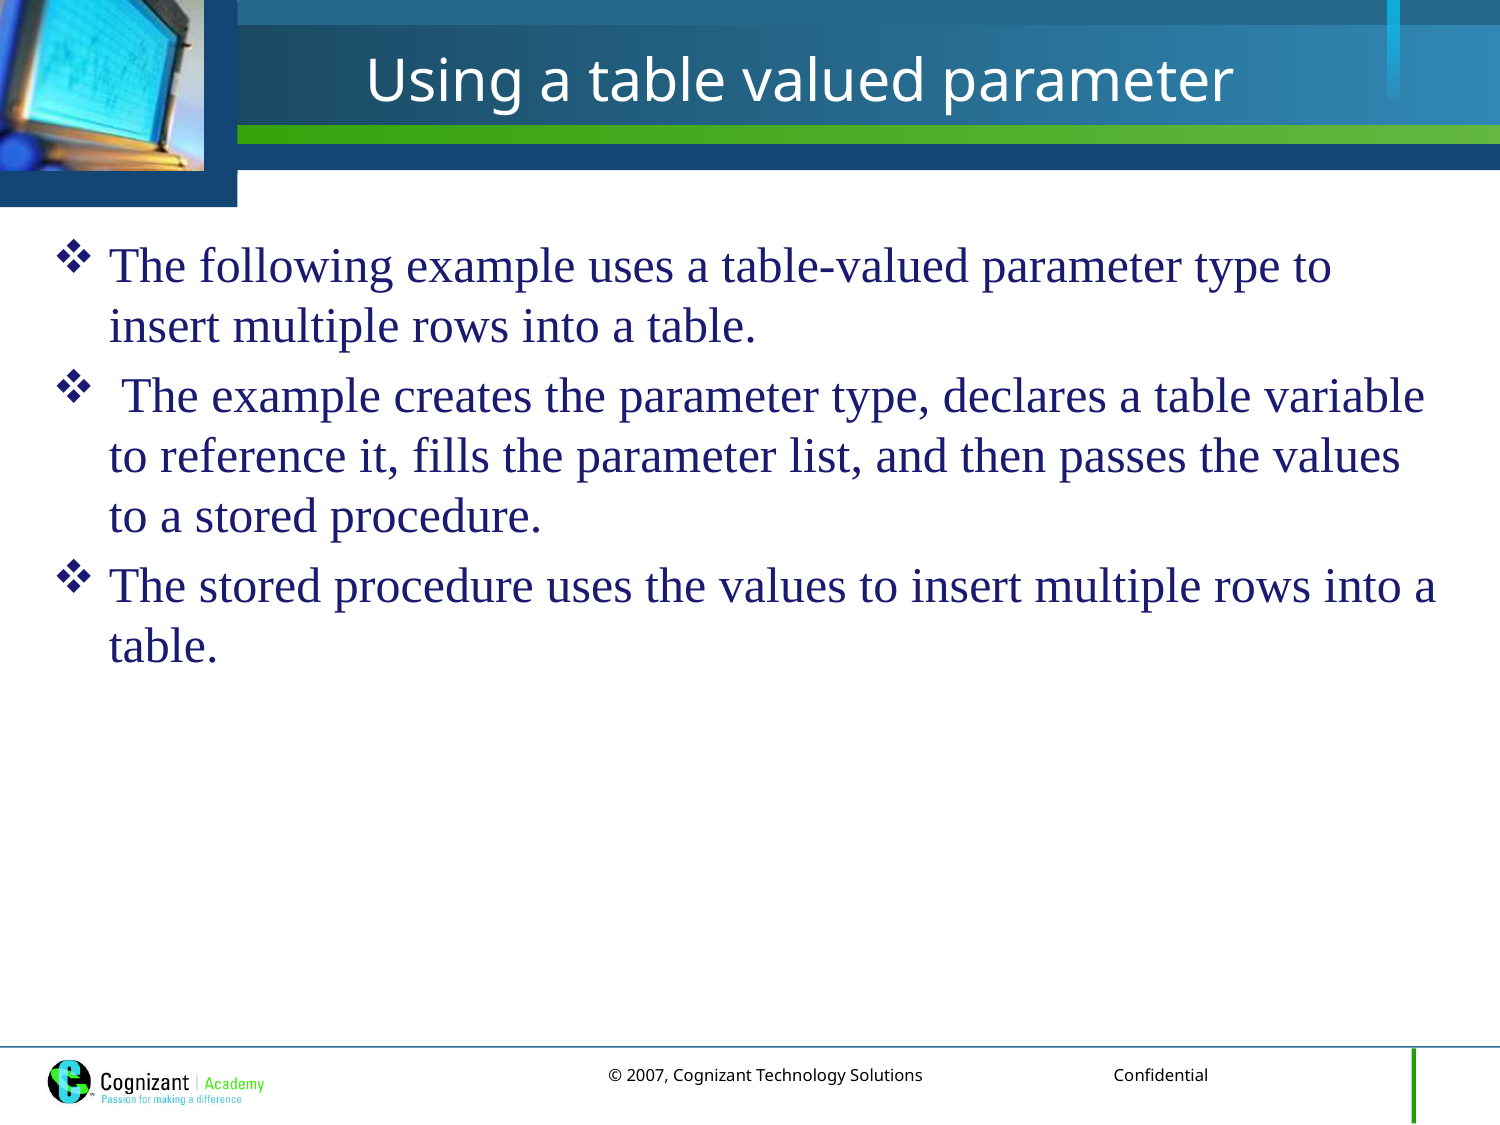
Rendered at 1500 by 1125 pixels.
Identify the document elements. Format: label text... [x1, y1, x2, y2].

picture [0, 0, 204, 171]
title Using a table valued parameter [237, 33, 1363, 122]
picture [35, 1050, 275, 1119]
list The following example uses a table-valued parameter type to insert multiple rows into a table. The example creates the parameter type, declares a table variable to reference it, fills the parameter list, and then passes the values to a stored procedure. The stored procedure uses the values to insert multiple rows into a table. [37, 224, 1463, 1037]
